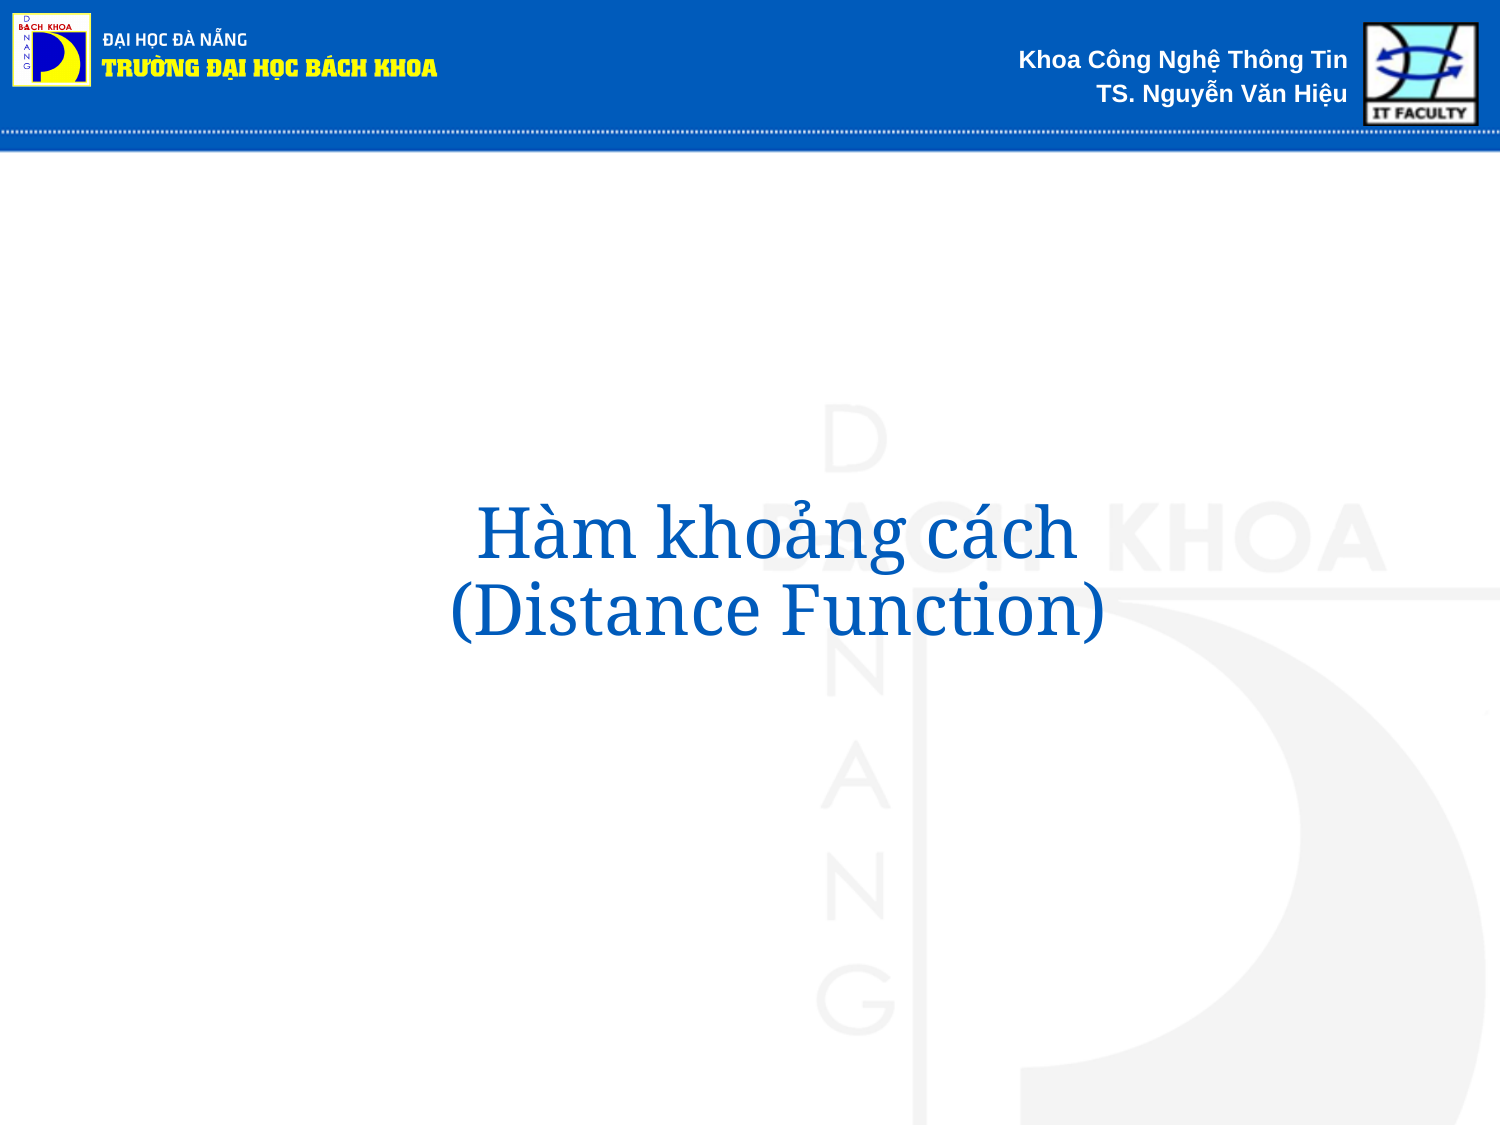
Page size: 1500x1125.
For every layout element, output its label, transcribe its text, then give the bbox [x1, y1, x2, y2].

picture [0, 0, 1500, 1125]
title Hàm khoảng cách (Distance Function) [85, 537, 1471, 658]
